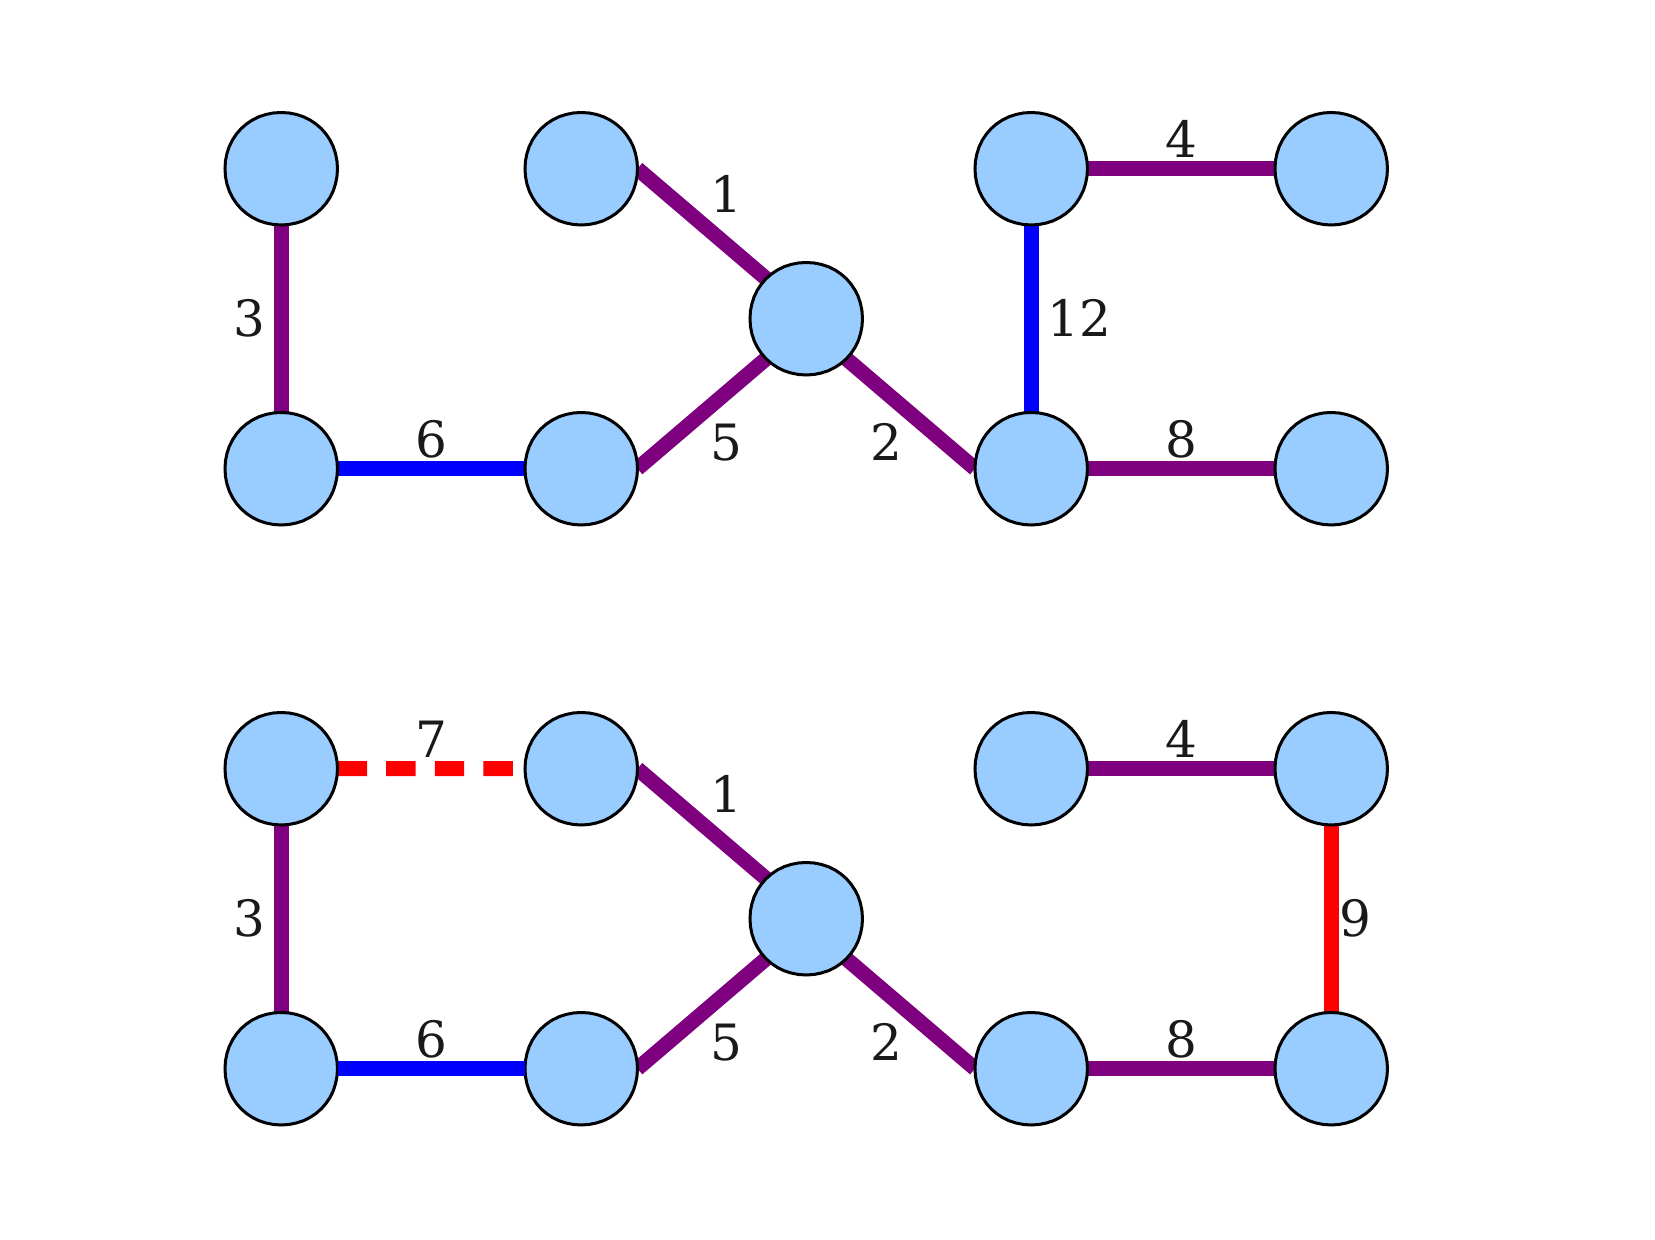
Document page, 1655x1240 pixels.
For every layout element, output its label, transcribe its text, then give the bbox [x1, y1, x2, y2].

text_box 8 [1163, 405, 1200, 468]
text_box [750, 262, 863, 376]
text_box [225, 412, 338, 526]
text_box 3 [231, 283, 268, 346]
text_box [525, 1012, 638, 1126]
text_box 1 [707, 159, 744, 222]
text_box [975, 712, 1088, 826]
text_box [975, 412, 1088, 526]
text_box [225, 712, 338, 826]
text_box 6 [413, 405, 450, 468]
text_box [483, 761, 513, 777]
text_box 5 [707, 408, 744, 471]
text_box [750, 862, 863, 976]
text_box [525, 412, 638, 526]
text_box 7 [413, 705, 450, 768]
text_box 5 [707, 1008, 744, 1071]
text_box 6 [413, 1005, 450, 1068]
text_box [1275, 1012, 1388, 1126]
text_box [1275, 712, 1388, 826]
text_box [975, 1012, 1088, 1126]
text_box 9 [1337, 883, 1374, 946]
text_box 12 [1045, 283, 1114, 346]
text_box 2 [868, 408, 905, 471]
text_box 4 [1163, 105, 1200, 168]
text_box [975, 112, 1088, 226]
text_box 4 [1163, 705, 1200, 768]
text_box [525, 112, 638, 226]
text_box [338, 761, 368, 777]
text_box [525, 712, 638, 826]
text_box 8 [1163, 1005, 1200, 1068]
text_box 1 [707, 759, 744, 822]
text_box [434, 761, 465, 777]
text_box [1275, 412, 1388, 526]
text_box [386, 761, 416, 777]
text_box [225, 1012, 338, 1126]
text_box [1275, 112, 1388, 226]
text_box [225, 112, 338, 226]
text_box 2 [868, 1008, 905, 1071]
text_box 3 [231, 883, 268, 946]
